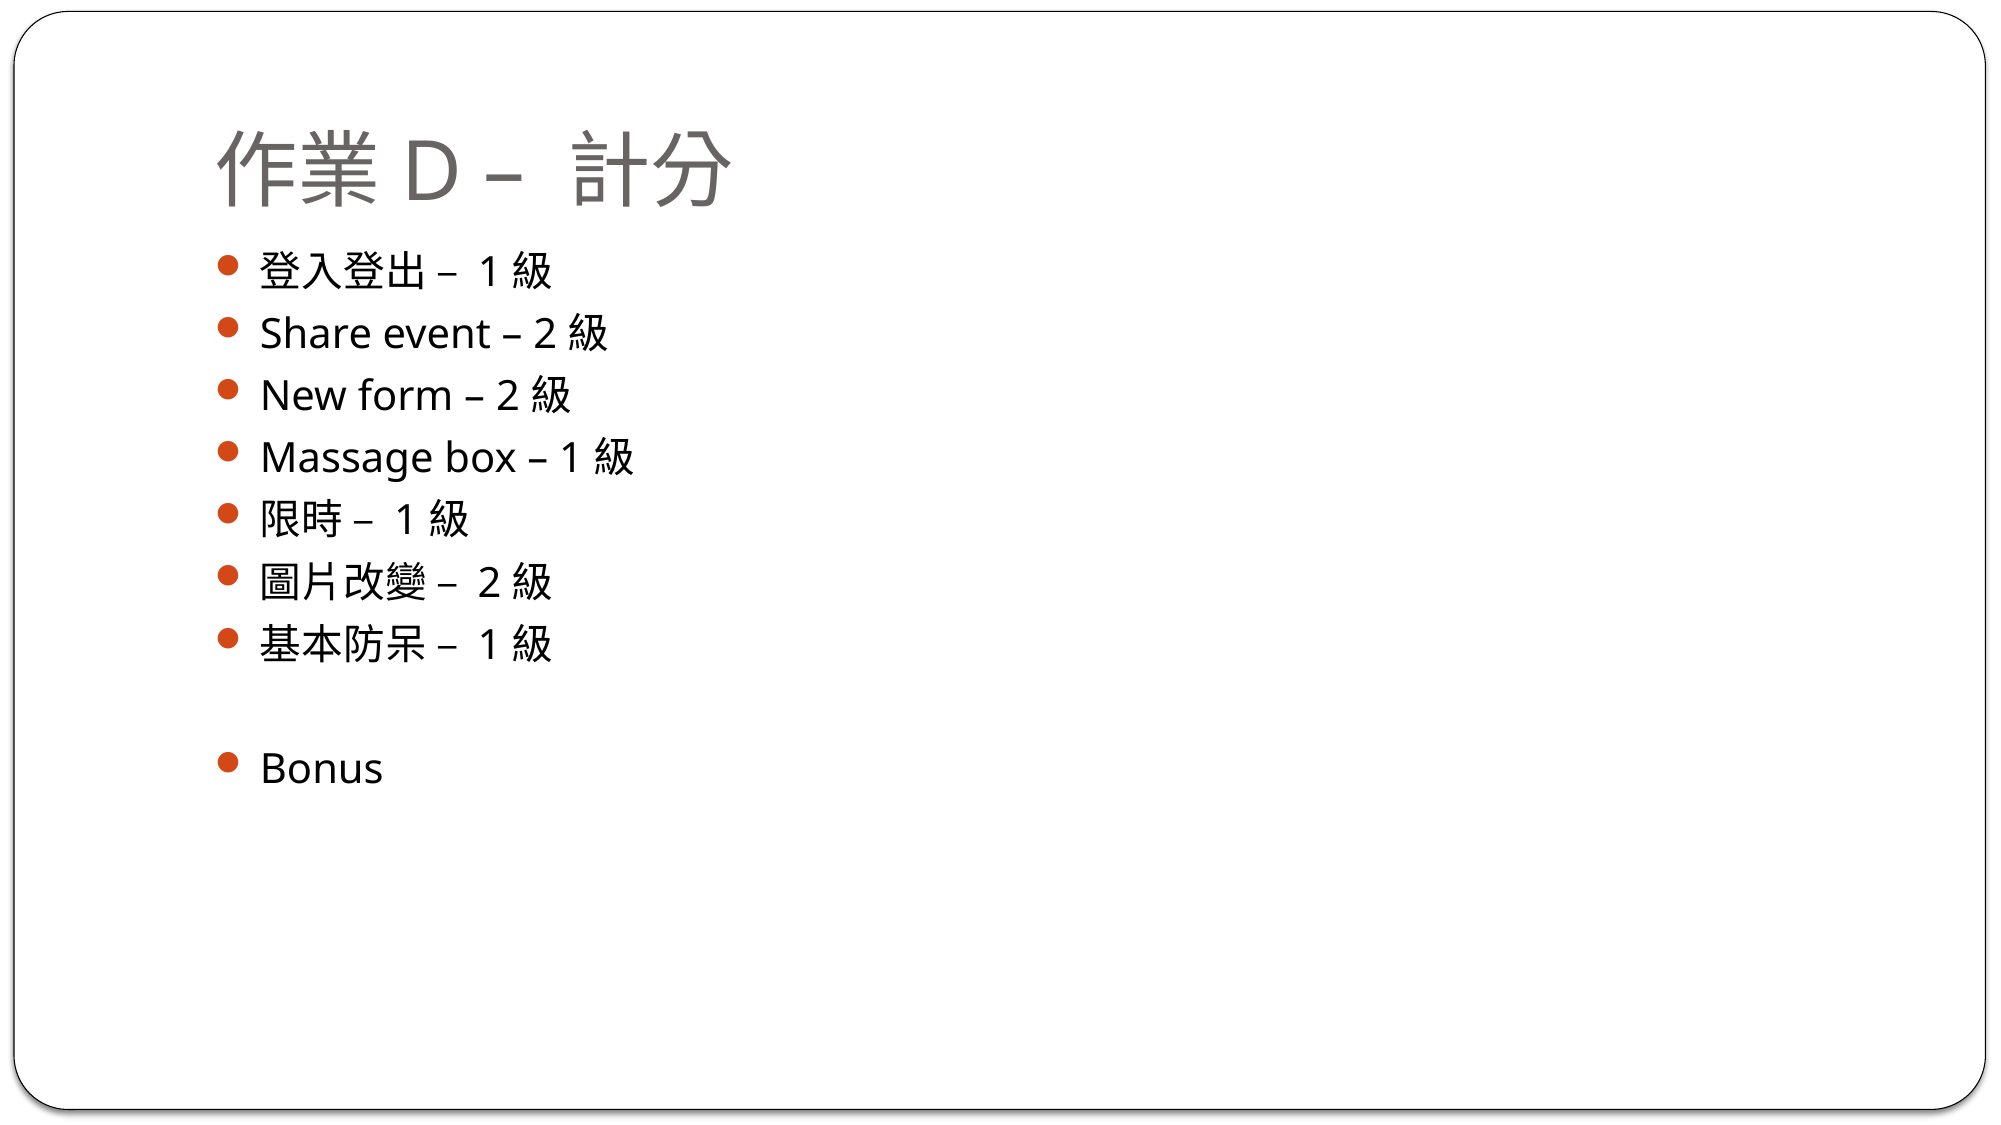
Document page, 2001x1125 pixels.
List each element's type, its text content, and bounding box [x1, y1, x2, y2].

list 登入登出 – 1級 Share event – 2級 New form – 2級 Massage box – 1級 限時 – 1級 圖片改變 – 2級 基本防呆 – 1級 Bonus [200, 237, 1900, 988]
title 作業D – 計分 [200, 45, 1900, 233]
